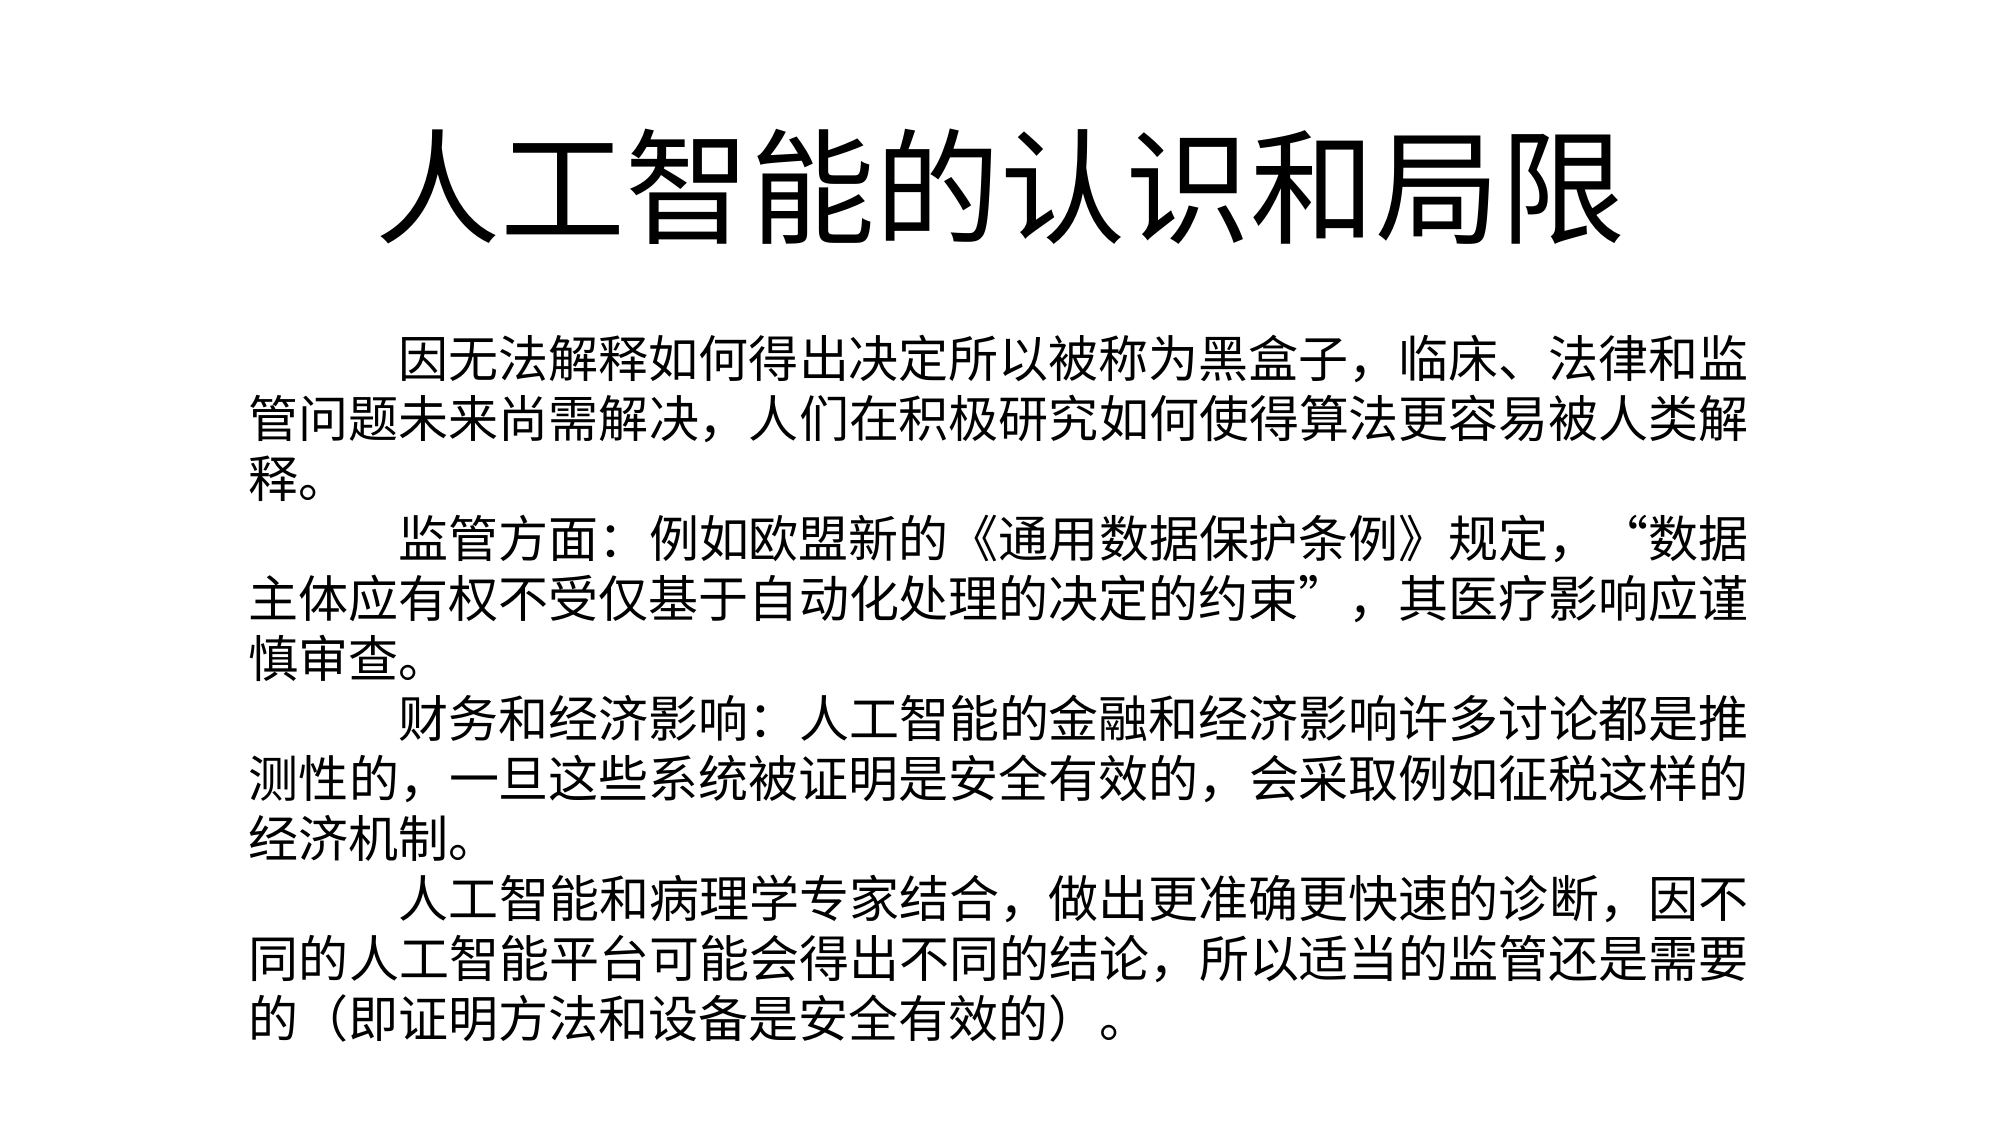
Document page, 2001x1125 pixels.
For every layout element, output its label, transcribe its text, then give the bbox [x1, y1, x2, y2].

subtitle 因无法解释如何得出决定所以被称为黑盒子，临床、法律和监管问题未来尚需解决，人们在积极研究如何使得算法更容易被人类解释。 监管方面：例如欧盟新的《通用数据保护条例》规定，“数据主体应有权不受仅基于自动化处理的决定的约束”，其医疗影响应谨慎审查。 财务和经济影响：人工智能的金融和经济影响许多讨论都是推测性的，一旦这些系统被证明是安全有效的，会采取例如征税这样的经济机制。 人工智能和病理学专家结合，做出更准确更快速的诊断，因不同的人工智能平台可能会得出不同的结论，所以适当的监管还是需要的（即证明方法和设备是安全有效的）。 [234, 319, 1766, 714]
title 人工智能的认识和局限 [249, 65, 1750, 270]
